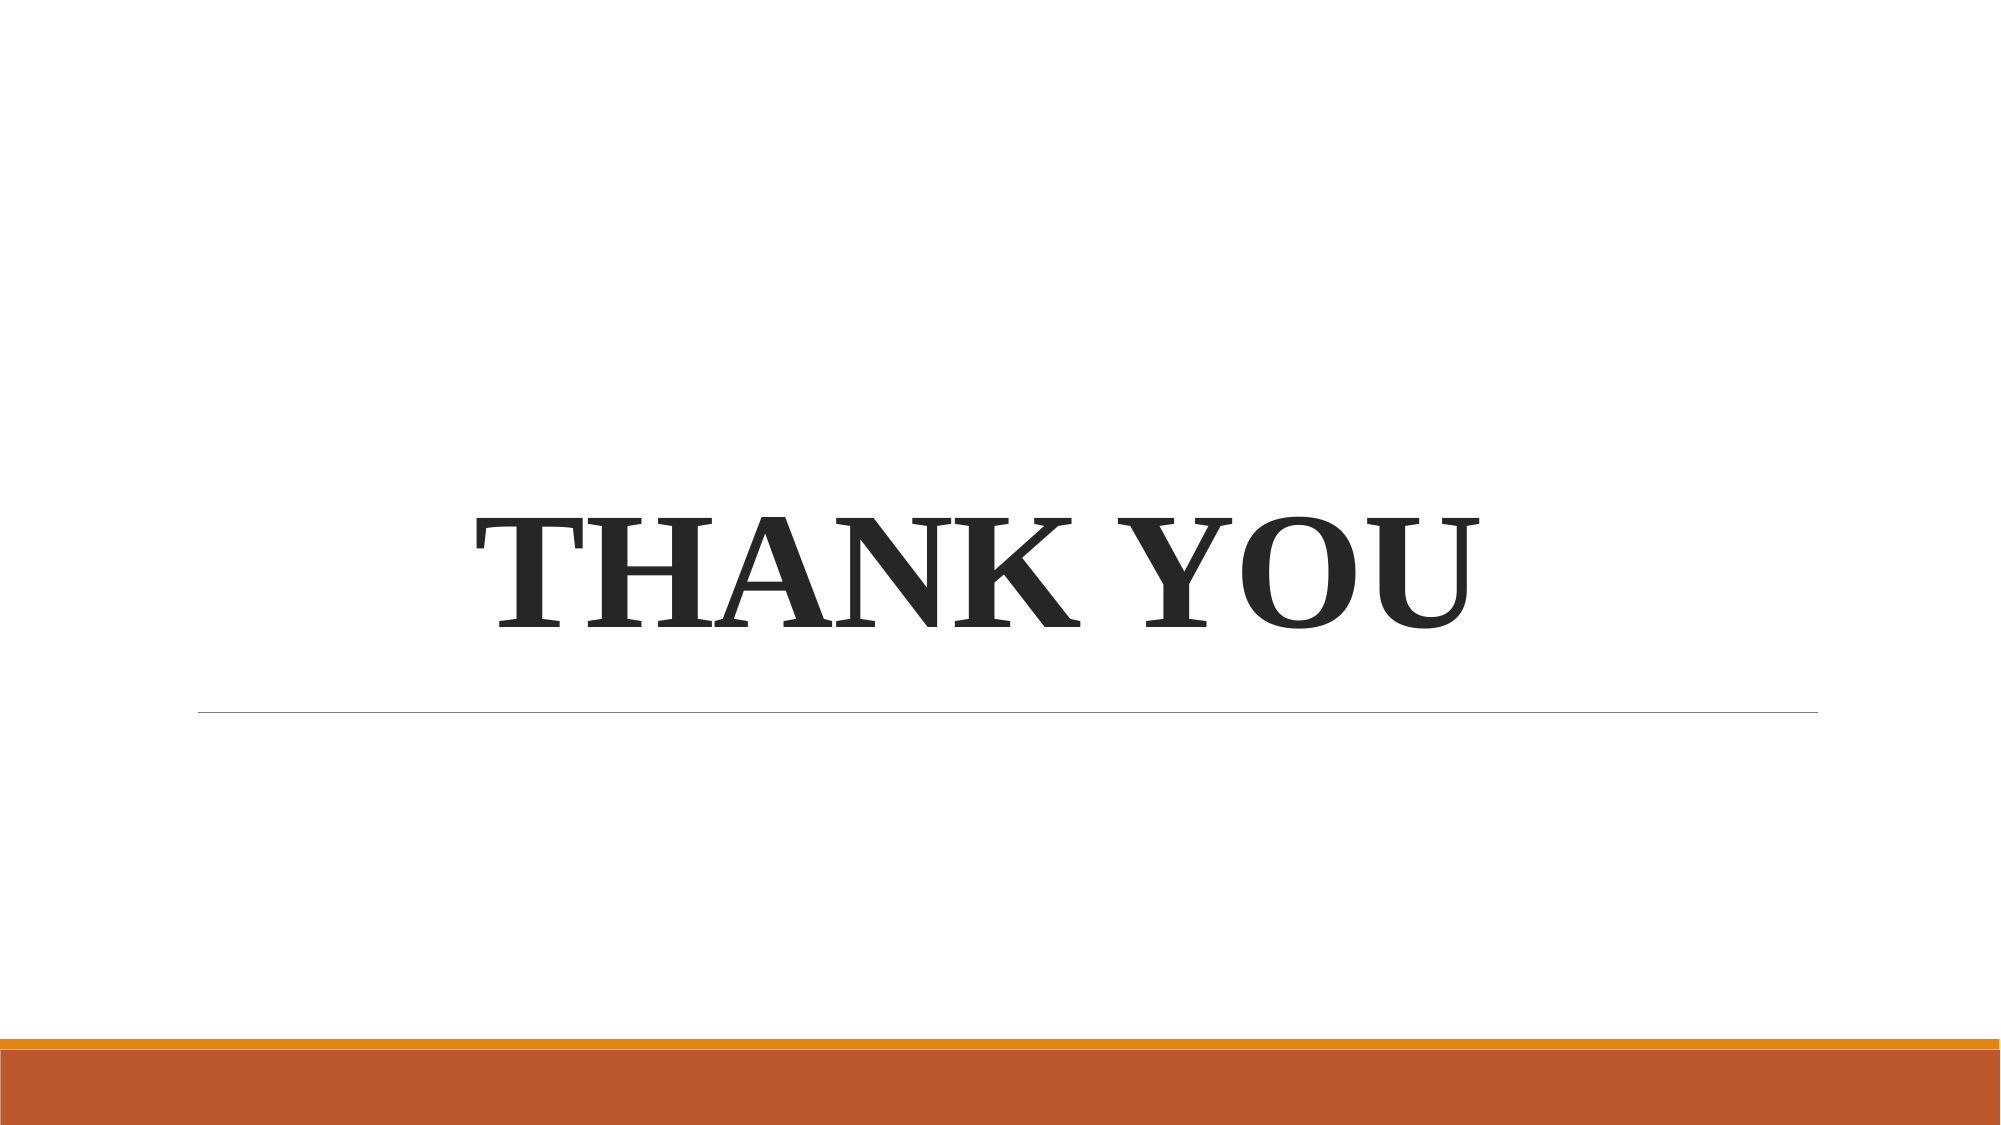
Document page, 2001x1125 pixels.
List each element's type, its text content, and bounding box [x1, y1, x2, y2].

title THANK YOU [460, 455, 1540, 670]
